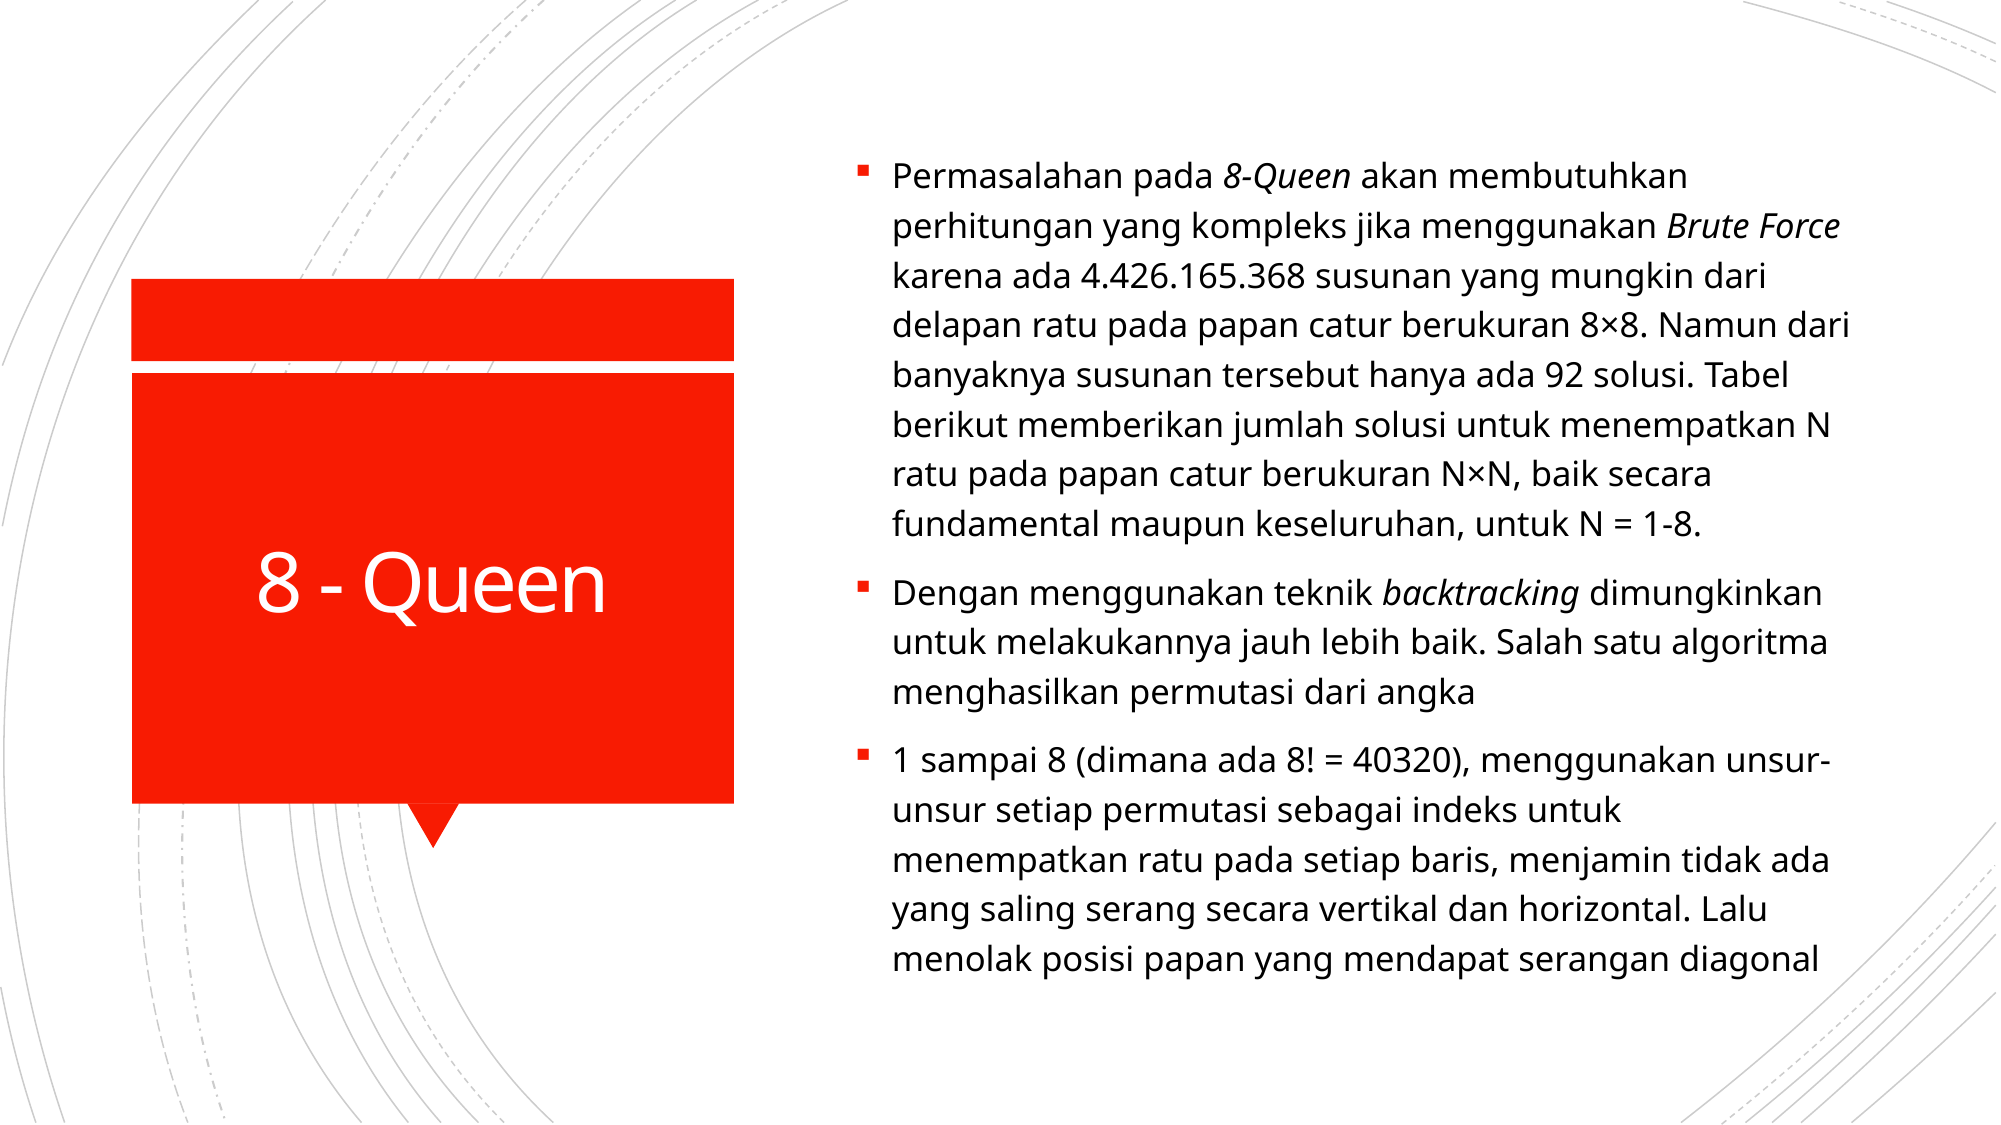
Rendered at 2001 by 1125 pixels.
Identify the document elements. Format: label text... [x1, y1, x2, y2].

list Permasalahan pada 8-Queen akan membutuhkan perhitungan yang kompleks jika menggunakan Brute Force karena ada 4.426.165.368 susunan yang mungkin dari delapan ratu pada papan catur berukuran 8×8. Namun dari banyaknya susunan tersebut hanya ada 92 solusi. Tabel berikut memberikan jumlah solusi untuk menempatkan N ratu pada papan catur berukuran N×N, baik secara fundamental maupun keseluruhan, untuk N = 1-8. Dengan menggunakan teknik backtracking dimungkinkan untuk melakukannya jauh lebih baik. Salah satu algoritma menghasilkan permutasi dari angka 1 sampai 8 (dimana ada 8! = 40320), menggunakan unsur-unsur setiap permutasi sebagai indeks untuk menempatkan ratu pada setiap baris, menjamin tidak ada yang saling serang secara vertikal dan horizontal. Lalu menolak posisi papan yang mendapat serangan diagonal [839, 131, 1871, 993]
title 8 - Queen [145, 385, 720, 789]
